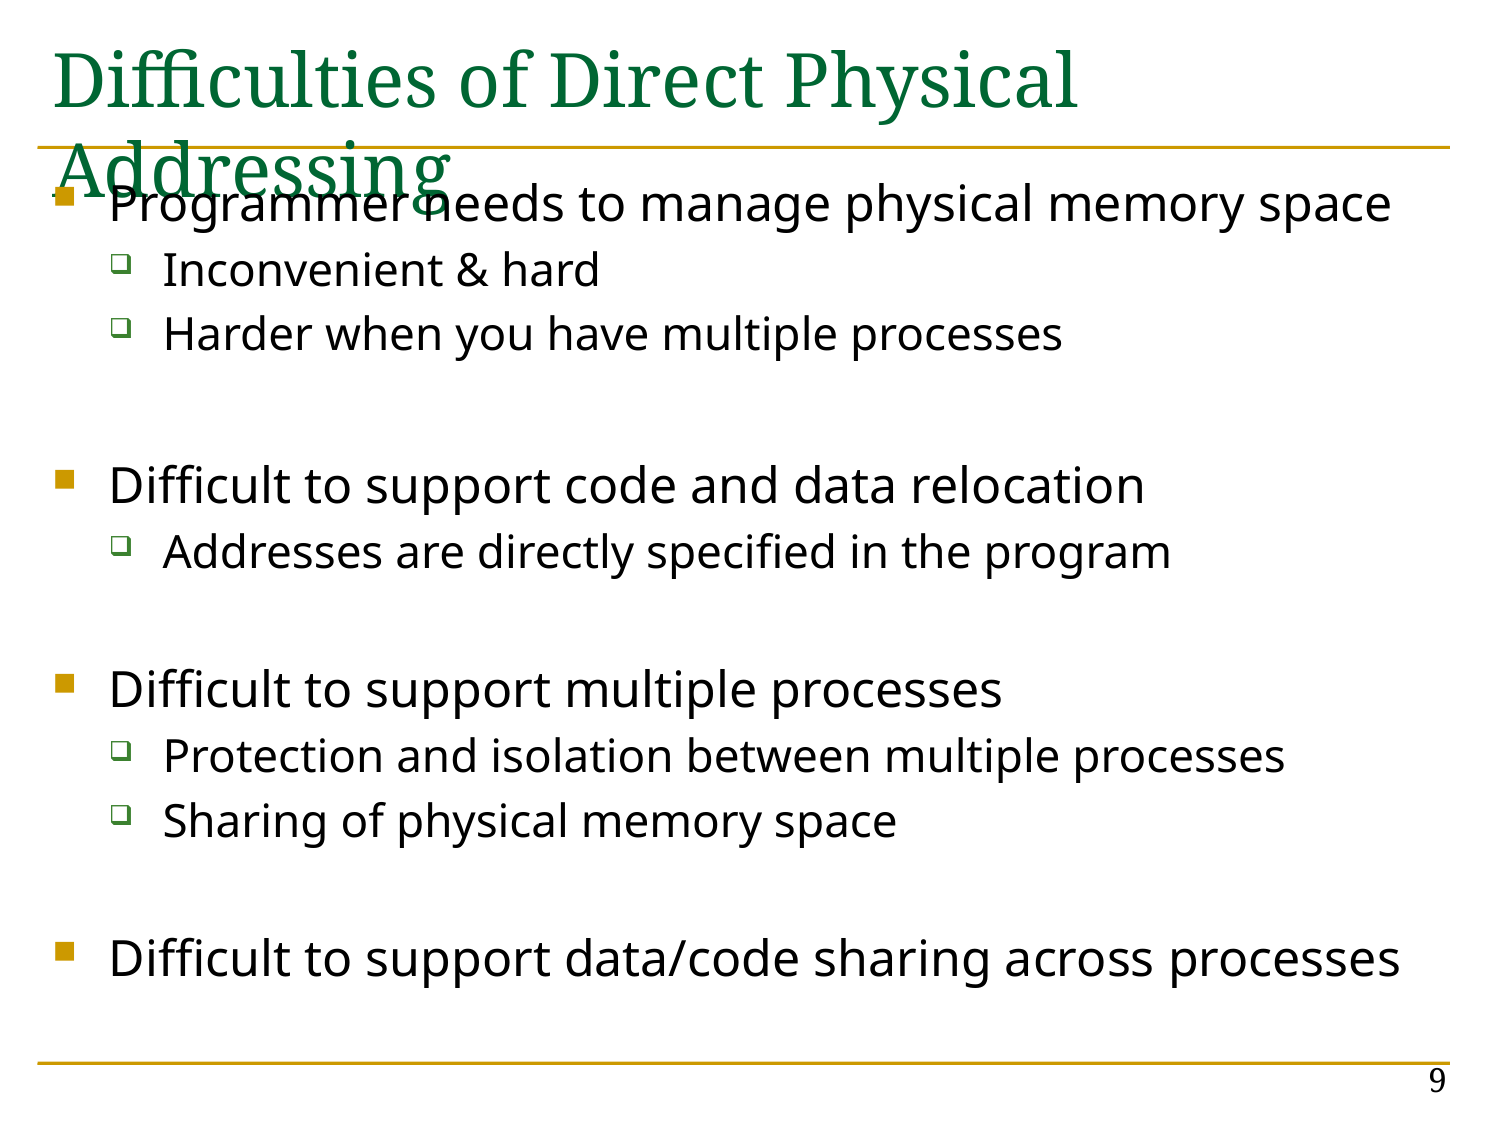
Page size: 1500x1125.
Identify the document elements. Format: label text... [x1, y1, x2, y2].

title Difficulties of Direct Physical Addressing [37, 24, 1500, 200]
slide_number 9 [1111, 1036, 1462, 1112]
list Programmer needs to manage physical memory space Inconvenient & hard Harder when you have multiple processes Difficult to support code and data relocation Addresses are directly specified in the program Difficult to support multiple processes Protection and isolation between multiple processes Sharing of physical memory space Difficult to support data/code sharing across processes [37, 163, 1450, 1016]
